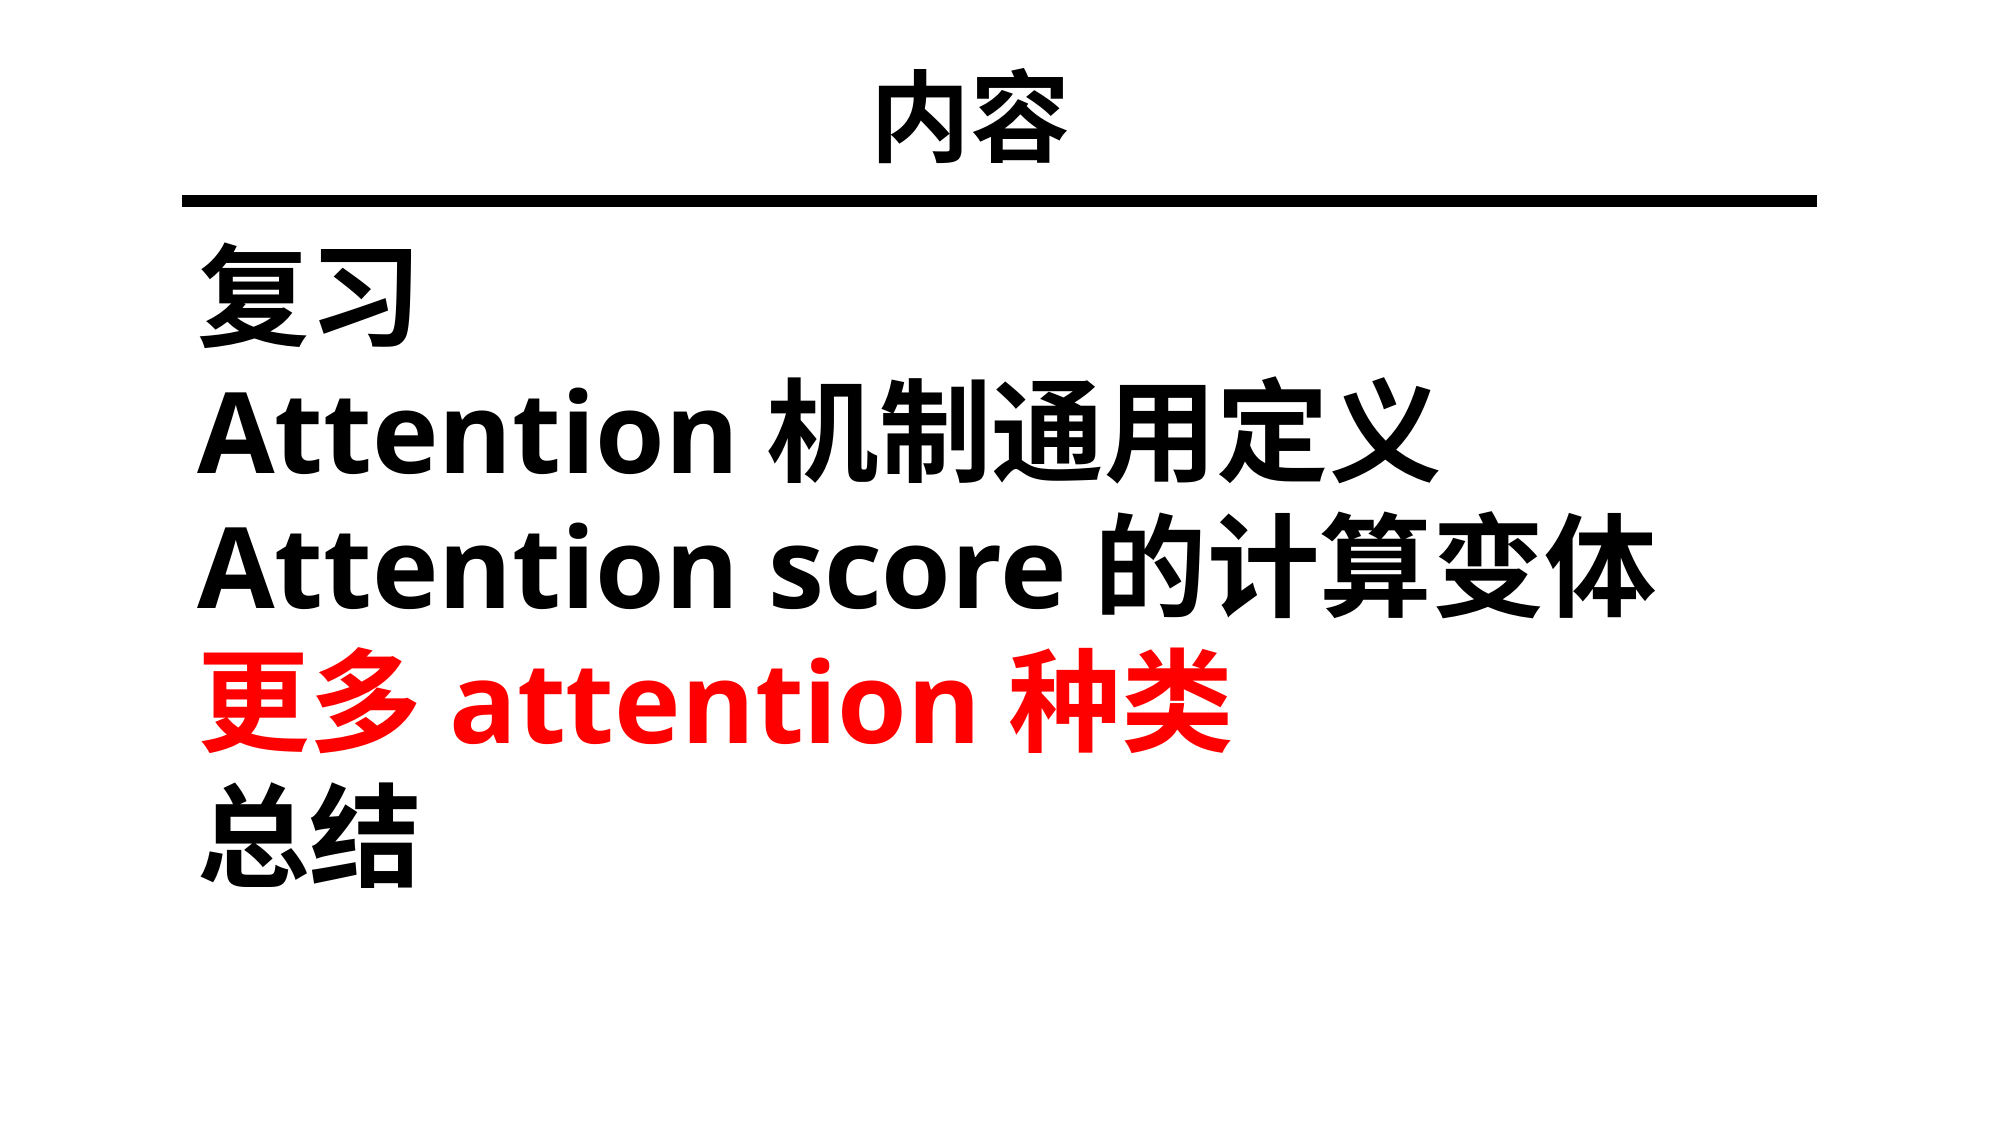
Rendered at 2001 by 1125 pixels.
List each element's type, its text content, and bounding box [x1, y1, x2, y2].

text_box 复习 Attention机制通用定义 Attention score的计算变体 更多attention种类 总结 [182, 218, 1868, 909]
text_box 内容 [855, 47, 1086, 182]
